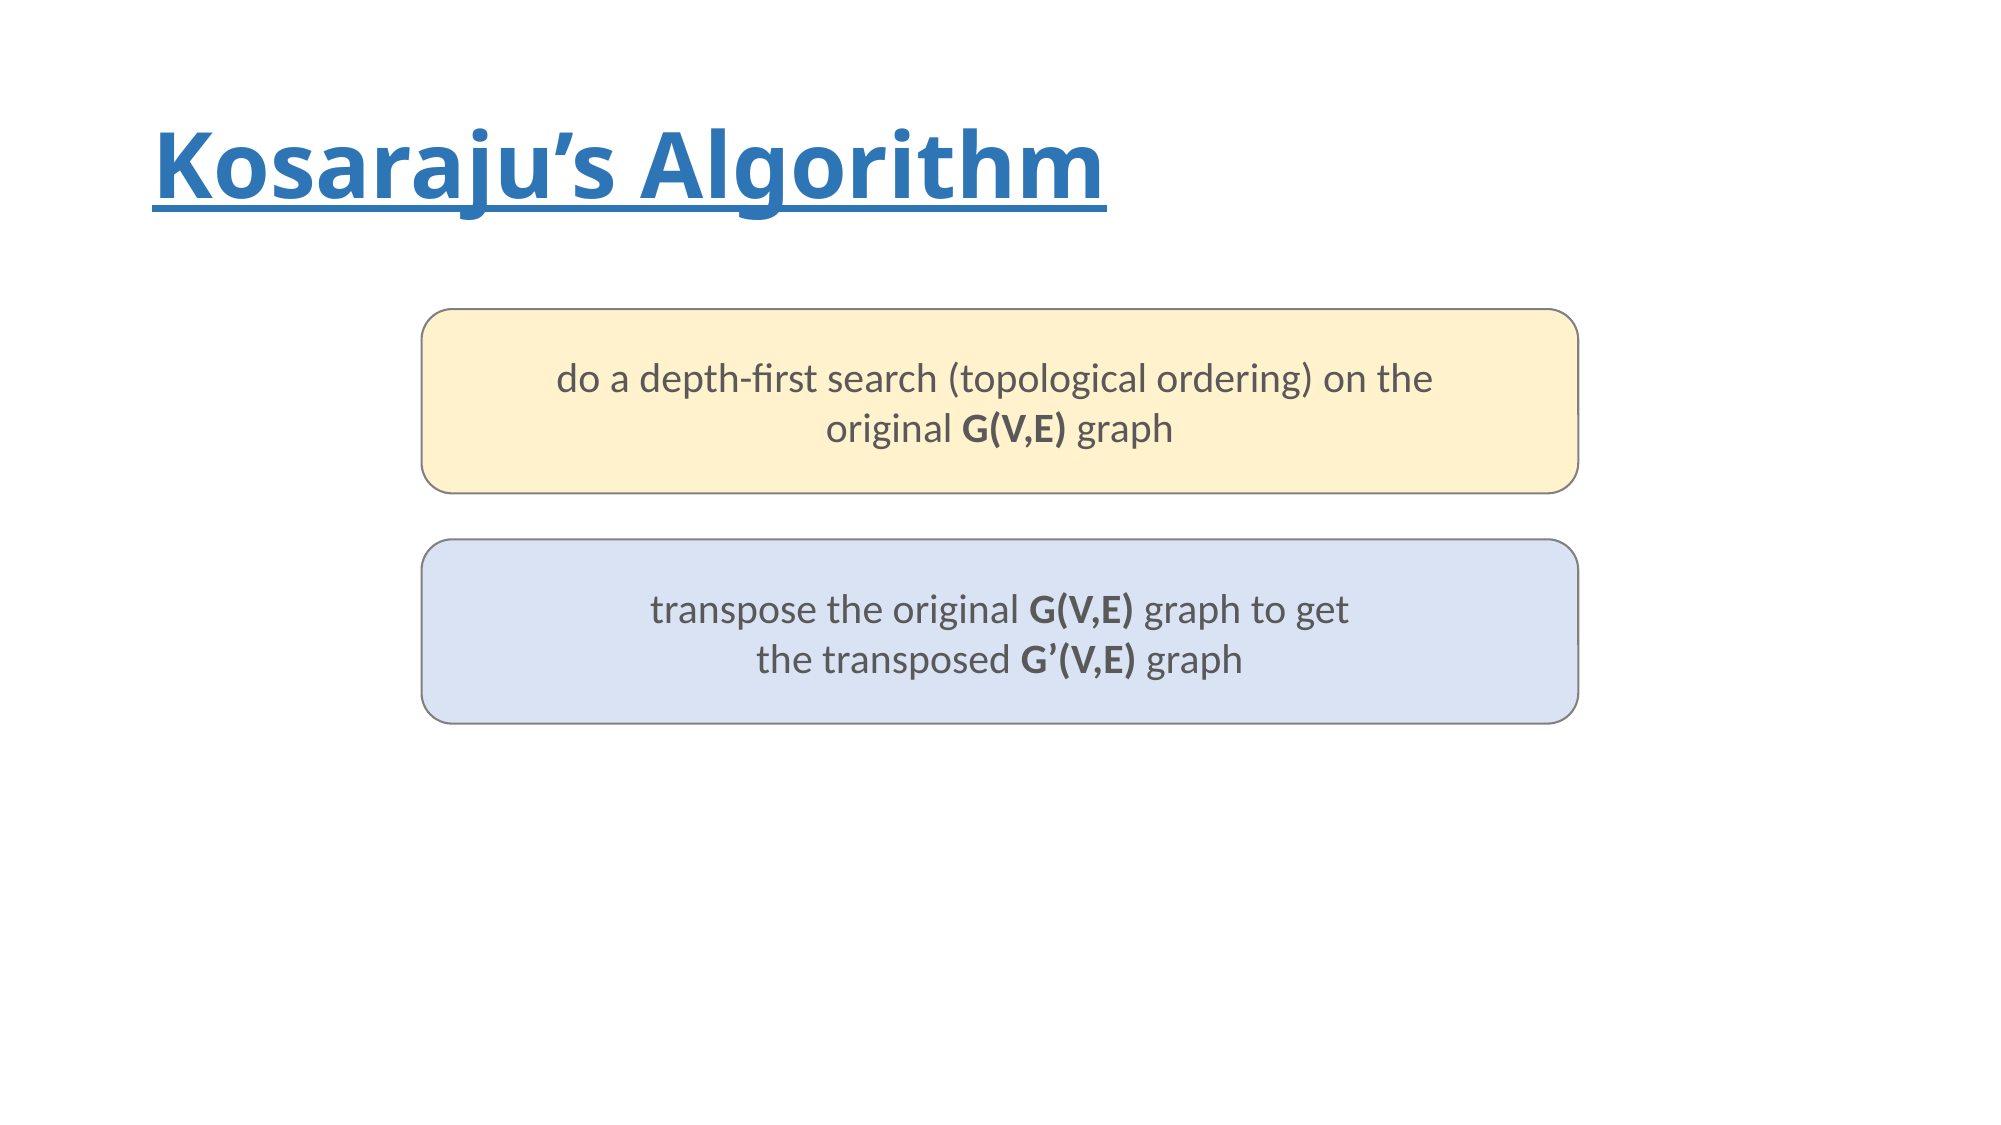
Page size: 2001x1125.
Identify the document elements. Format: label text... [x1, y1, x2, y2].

text_box transpose the original G(V,E) graph to get the transposed G’(V,E) graph [420, 538, 1580, 725]
text_box do a depth-first search (topological ordering) on the original G(V,E) graph [420, 308, 1580, 495]
title Kosaraju’s Algorithm [137, 59, 1863, 278]
